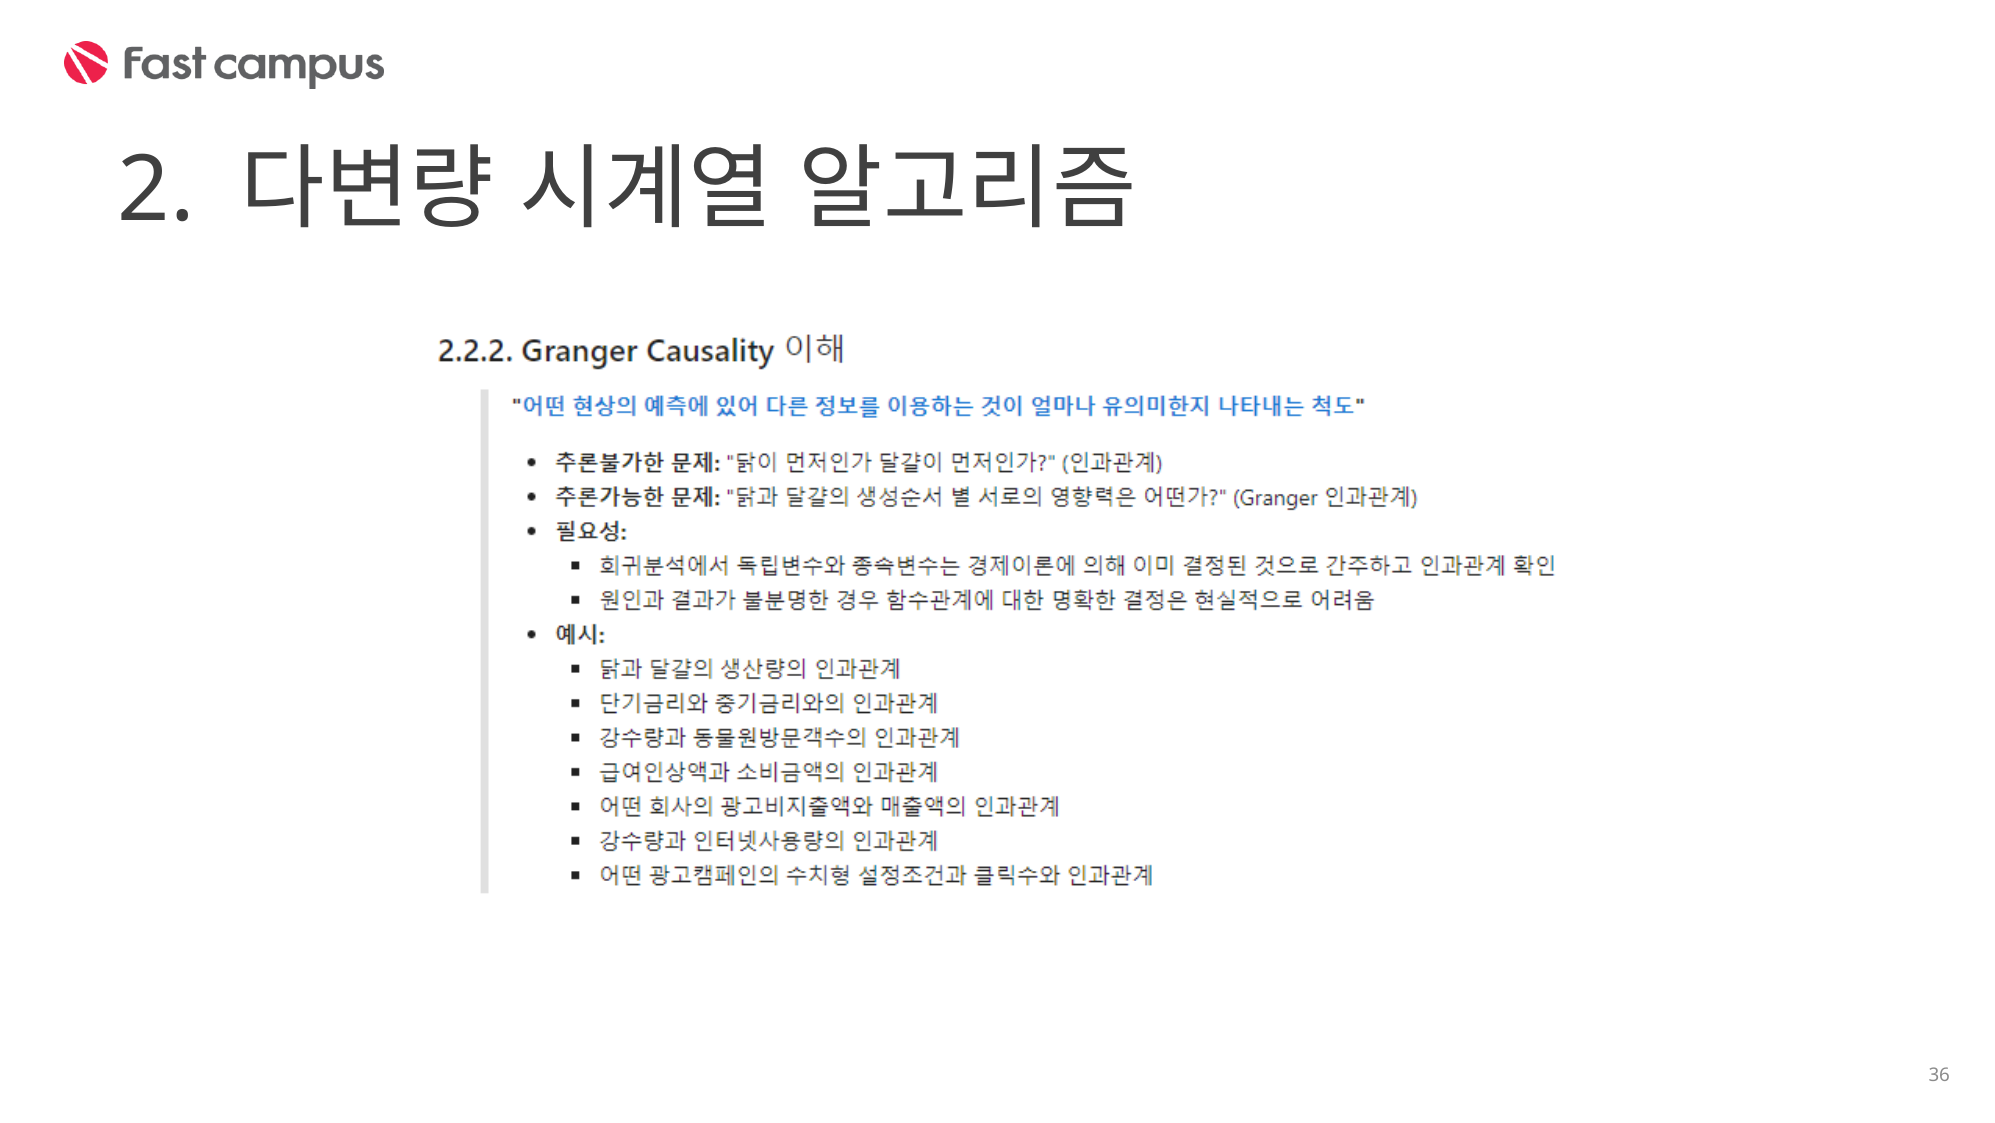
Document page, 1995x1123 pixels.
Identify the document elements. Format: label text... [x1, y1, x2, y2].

slide_number 36 [1502, 1045, 1969, 1106]
picture [64, 41, 384, 89]
picture [420, 324, 1575, 907]
title 2. 다변량 시계열 알고리즘 [99, 90, 1896, 278]
